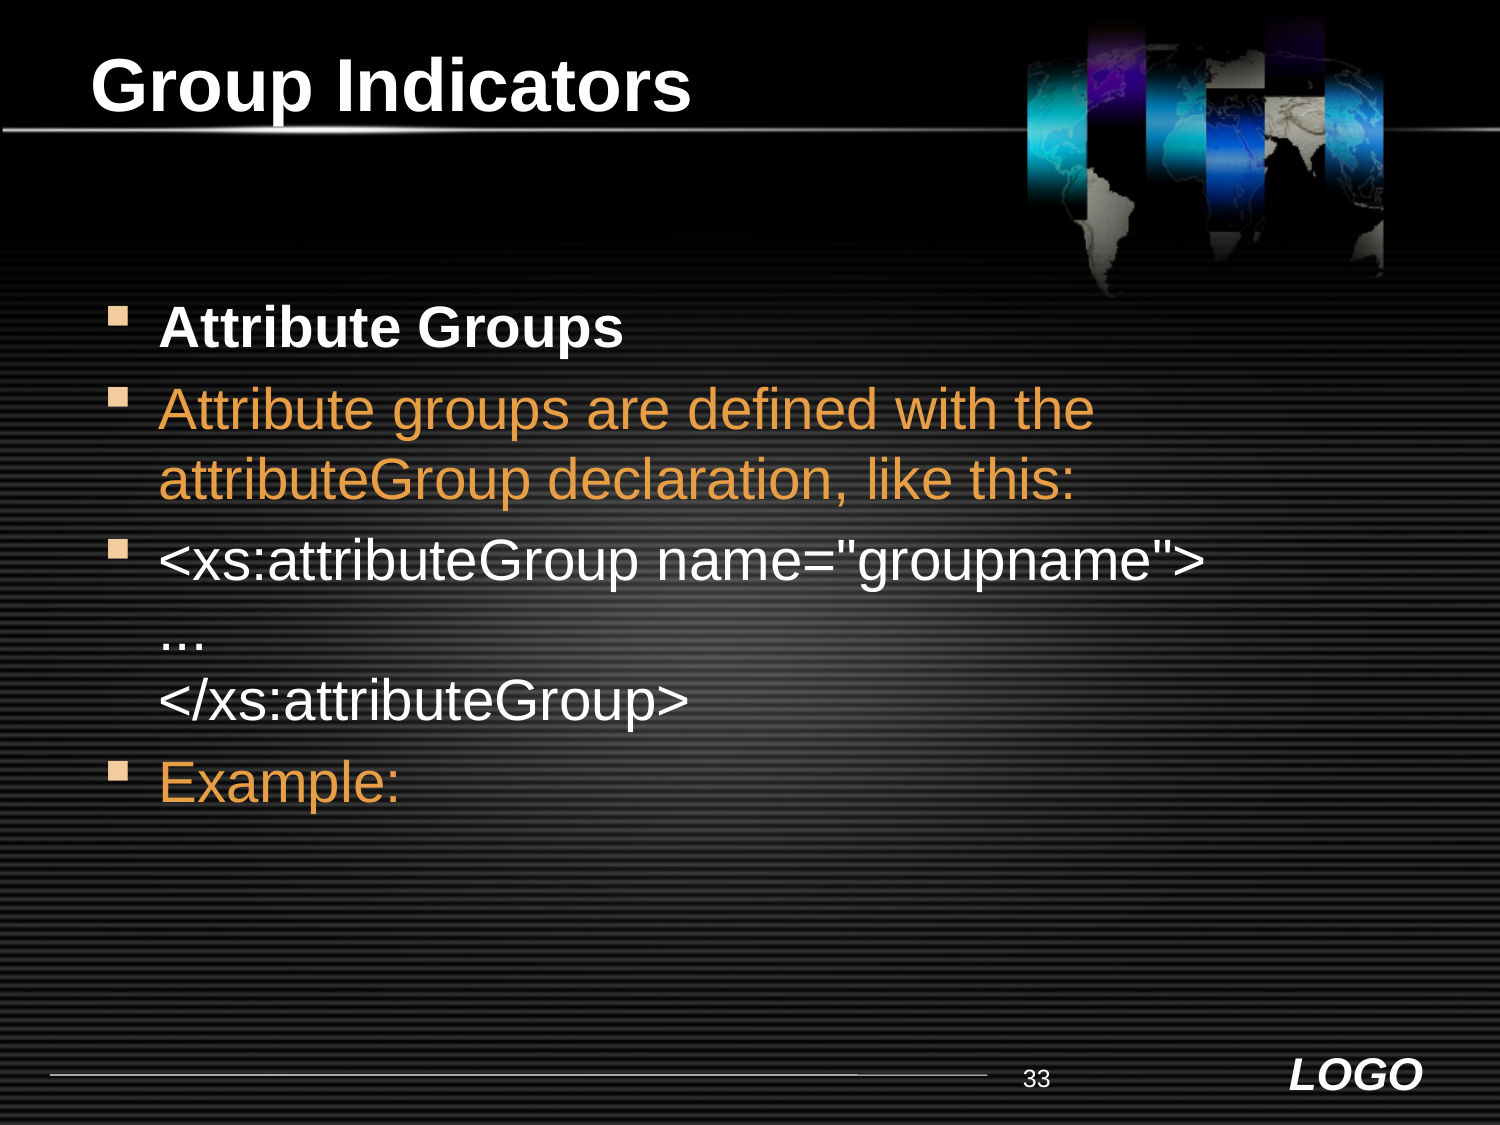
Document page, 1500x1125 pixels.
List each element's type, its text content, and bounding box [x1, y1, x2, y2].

list Attribute Groups Attribute groups are defined with the attributeGroup declaration, like this: <xs:attributeGroup name="groupname"> ... </xs:attributeGroup> Example: [87, 199, 1426, 1051]
title Group Indicators [74, 43, 1269, 119]
slide_number 33 [1007, 1054, 1221, 1095]
picture [0, 0, 1500, 1125]
